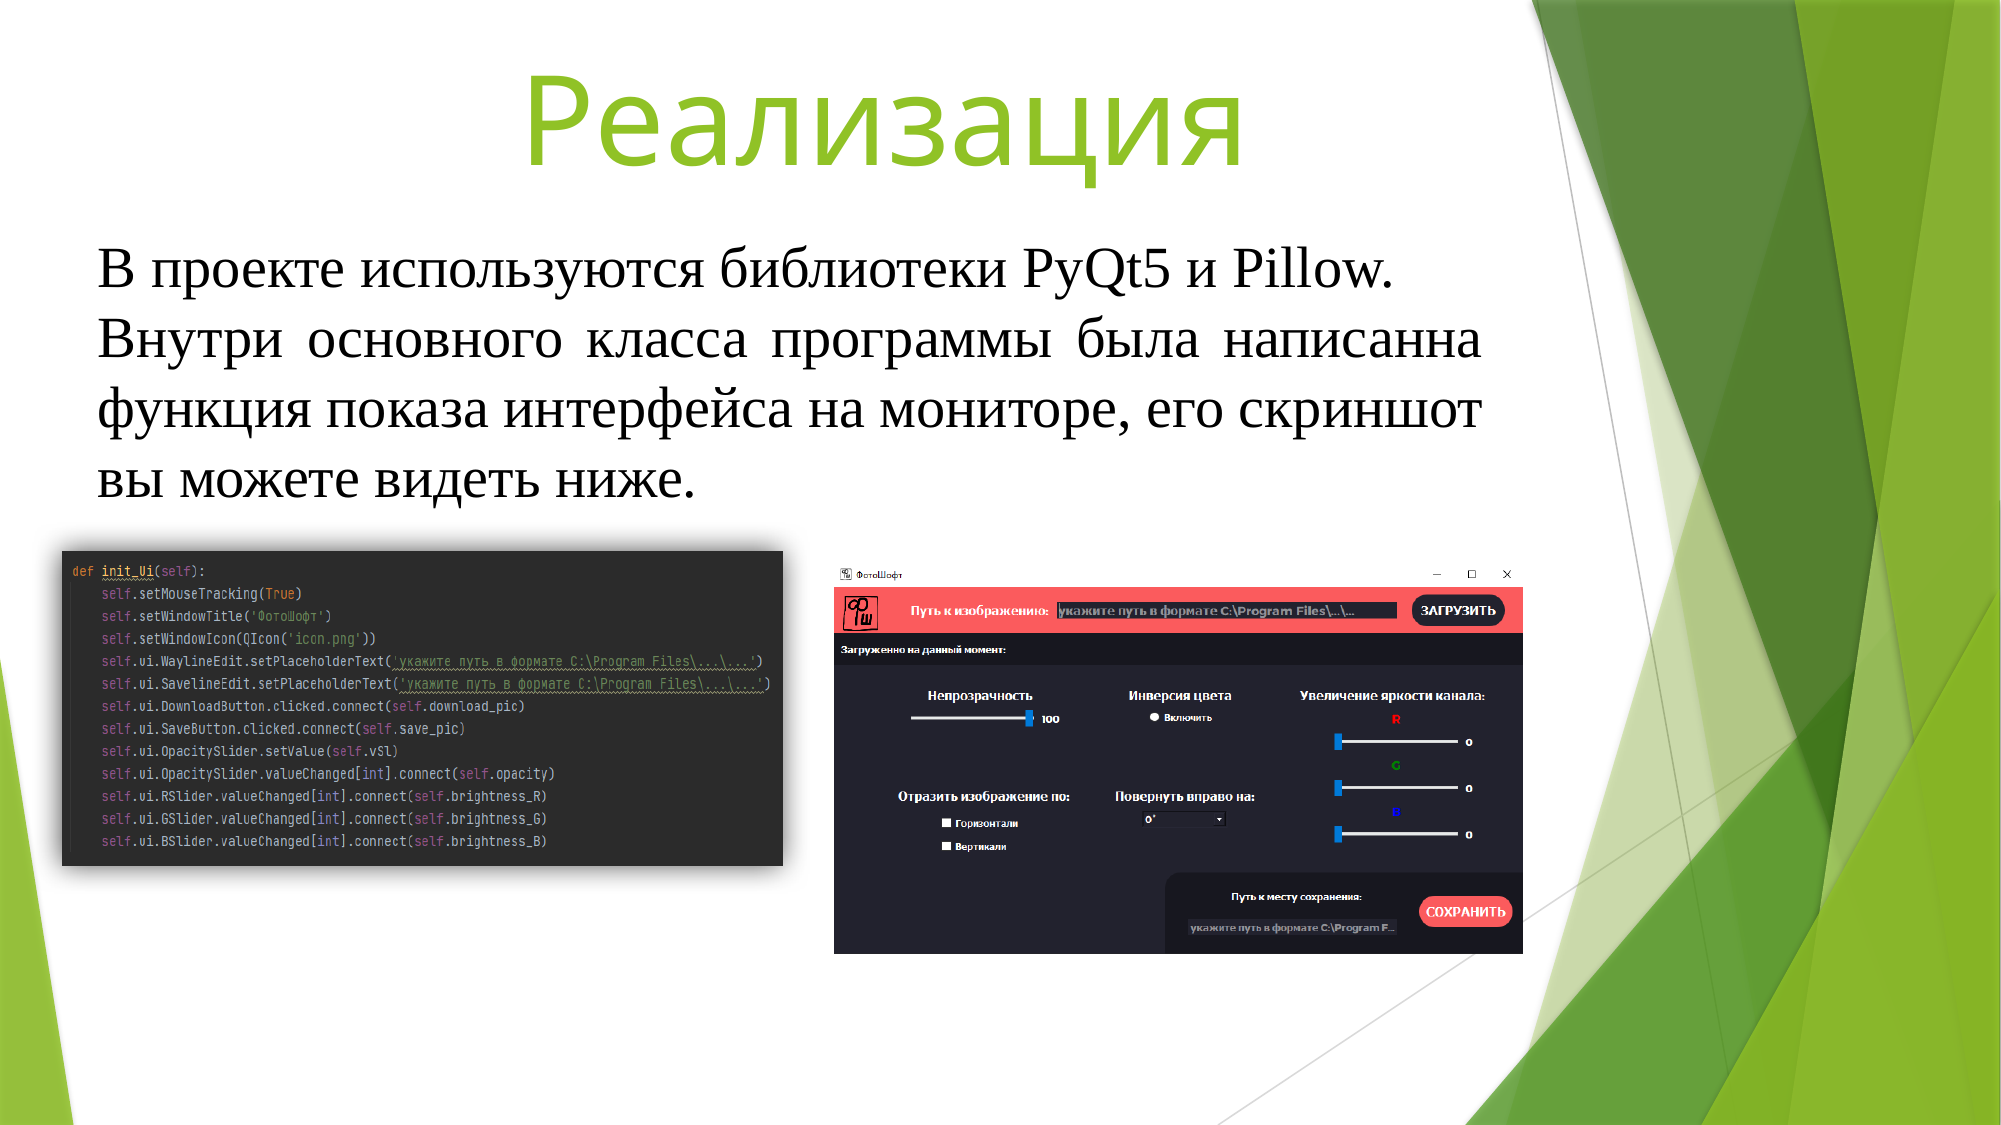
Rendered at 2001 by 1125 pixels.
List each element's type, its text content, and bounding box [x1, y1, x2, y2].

picture [834, 563, 1524, 954]
text_box В проекте используются библиотеки PyQt5 и Pillow. Внутри основного класса программы была написанна функция показа интерфейса на мониторе, его скриншот вы можете видеть ниже. [83, 222, 1498, 493]
picture [61, 550, 784, 867]
text_box Реализация [247, 32, 1522, 303]
